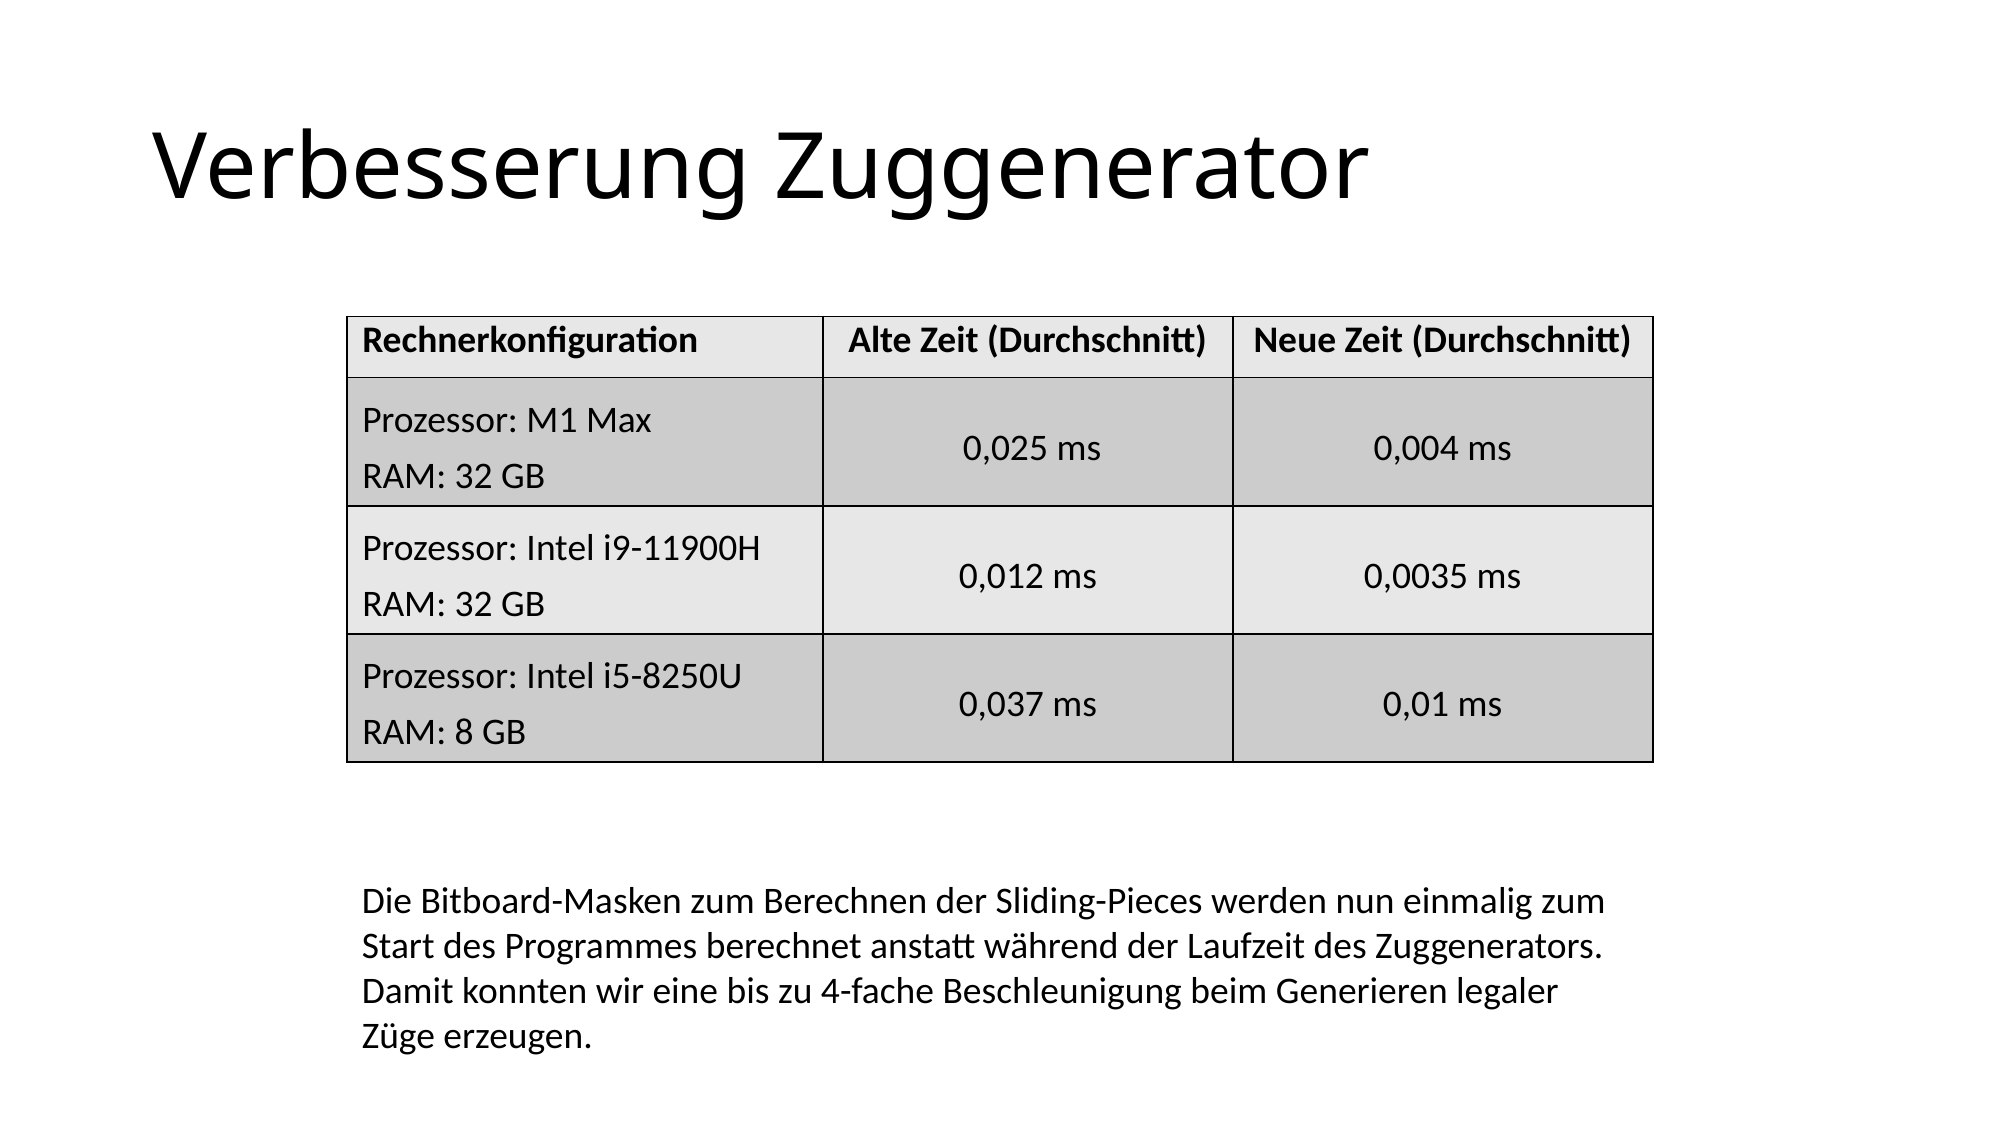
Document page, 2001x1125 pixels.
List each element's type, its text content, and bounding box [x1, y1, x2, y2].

table_cell 0,037 ms [824, 635, 1232, 761]
table_cell 0,004 ms [1234, 378, 1652, 505]
table_header Neue Zeit (Durchschnitt) [1234, 317, 1652, 377]
table_header Alte Zeit (Durchschnitt) [824, 317, 1232, 377]
text_box Die Bitboard-Masken zum Berechnen der Sliding-Pieces werden nun einmalig zum Start des Programmes berechnet anstatt während der Laufzeit des Zuggenerators. Damit konnten wir eine bis zu 4-fache Beschleunigung beim Generieren legaler Züge erzeugen. [347, 868, 1653, 1063]
table_cell Prozessor: Intel i9-11900H RAM: 32 GB [348, 507, 822, 633]
table_cell Prozessor: Intel i5-8250U RAM: 8 GB [348, 635, 822, 761]
table_cell Prozessor: M1 Max RAM: 32 GB [348, 378, 822, 505]
table_cell 0,0035 ms [1234, 507, 1652, 633]
table_header Rechnerkonfiguration [348, 317, 822, 377]
title Verbesserung Zuggenerator [137, 59, 1863, 278]
table_cell 0,025 ms [824, 378, 1232, 505]
table_cell 0,01 ms [1234, 635, 1652, 761]
table_cell 0,012 ms [824, 507, 1232, 633]
